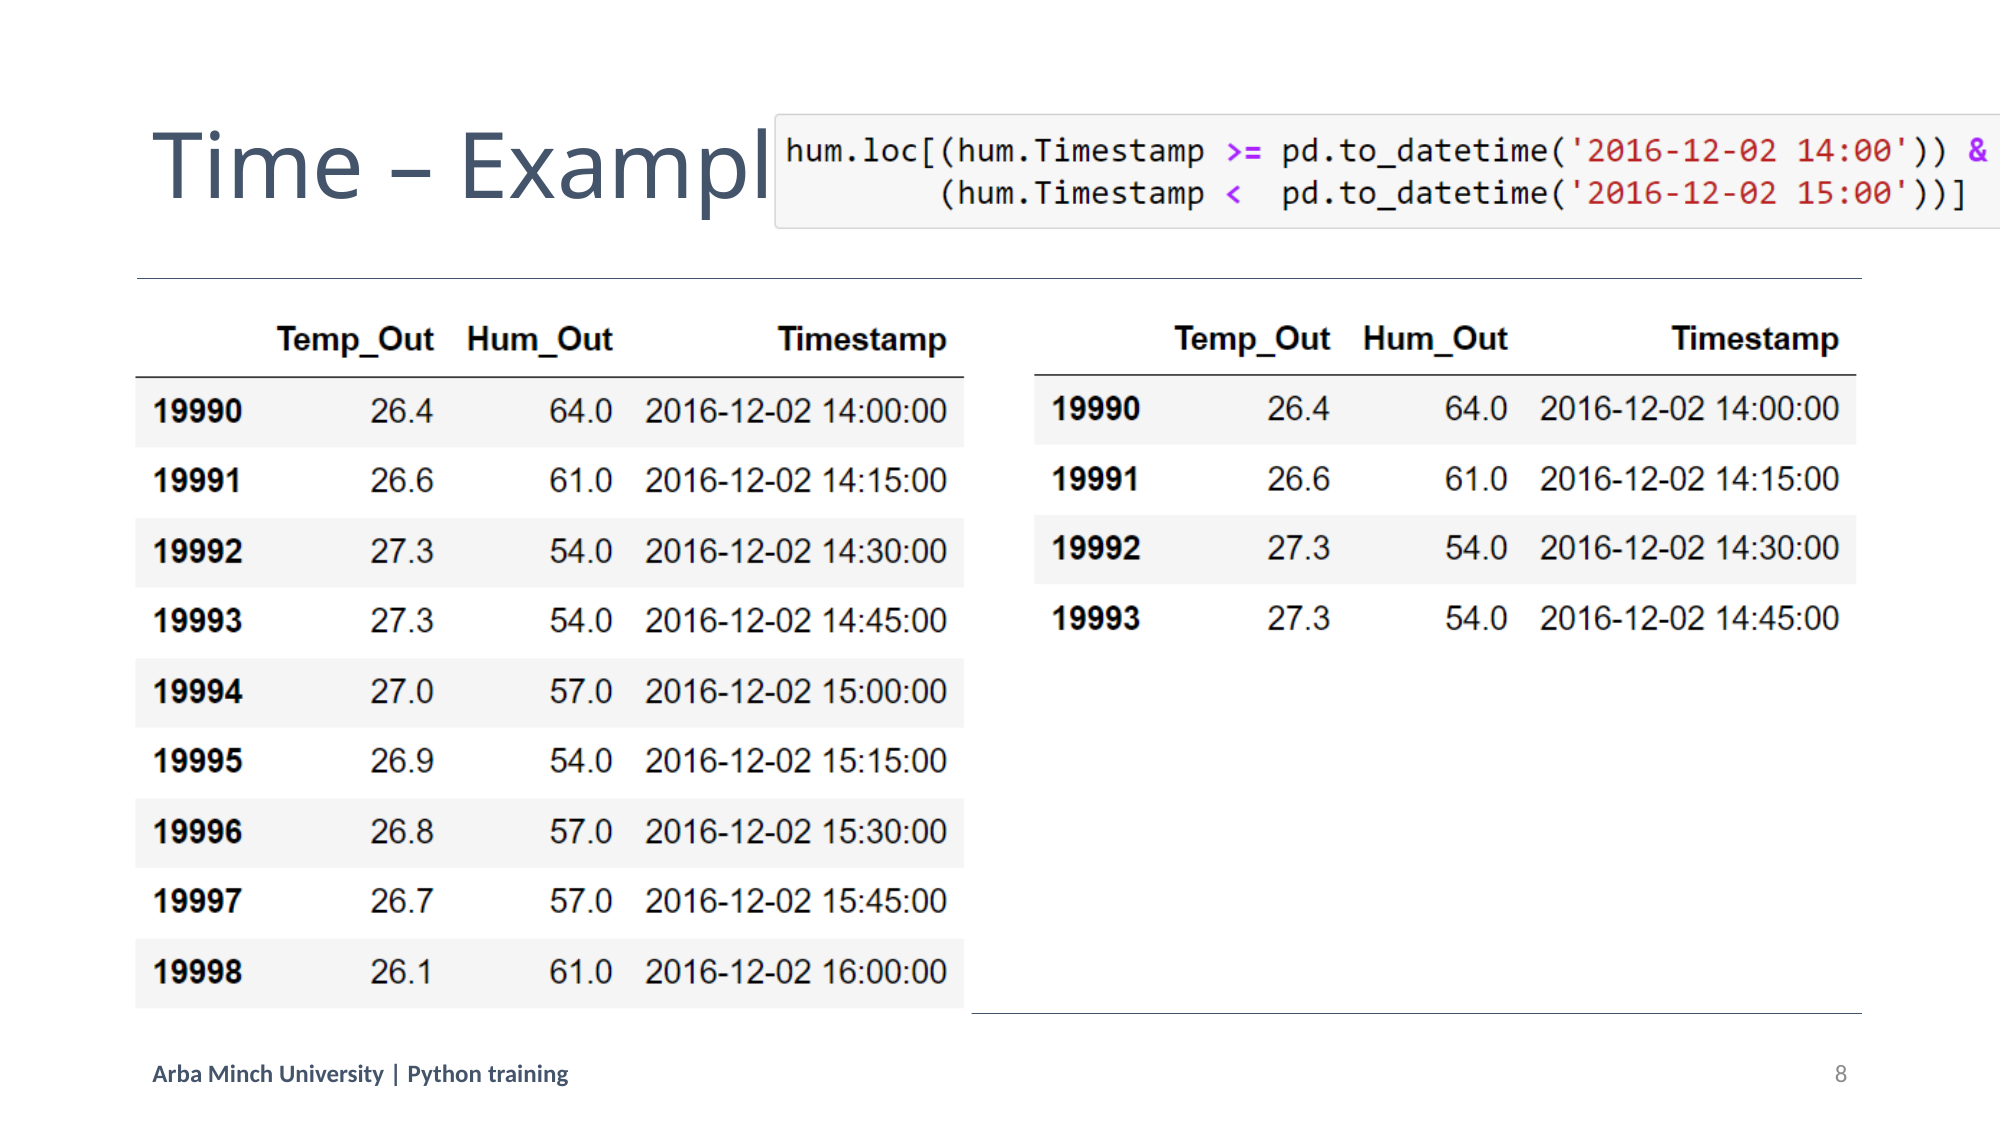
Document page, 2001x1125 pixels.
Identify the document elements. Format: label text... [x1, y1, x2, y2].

picture [114, 294, 972, 1017]
picture [768, 106, 2000, 244]
picture [1012, 299, 1863, 656]
slide_number 8 [1412, 1042, 1863, 1103]
title Time – Example [137, 59, 1863, 278]
footer Arba Minch University | Python training [137, 1042, 1226, 1103]
